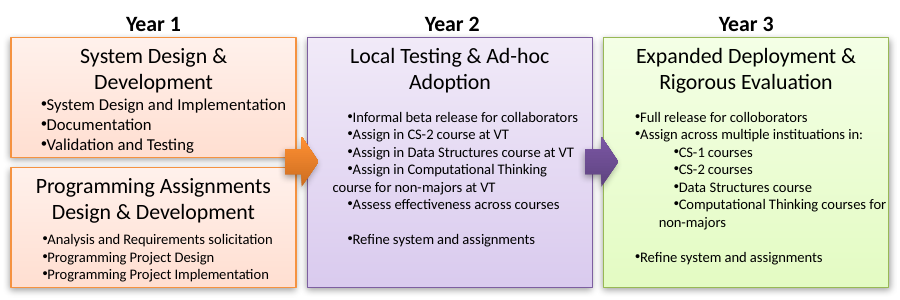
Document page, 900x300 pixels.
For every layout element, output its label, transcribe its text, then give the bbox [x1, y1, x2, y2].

text_box Programming Assignments Design & Development [10, 167, 297, 288]
text_box [584, 136, 605, 187]
text_box Local Testing & Ad-hoc Adoption [307, 178, 593, 288]
text_box Expanded Deployment & Rigorous Evaluation [603, 193, 889, 288]
text_box Full release for colloborators Assign across multiple instituations in: CS-1 courses CS-2 courses Data Structures course Computational Thinking courses for non-majors Refine system and assignments [605, 100, 889, 273]
text_box Local Testing & Ad-hoc Adoption [307, 37, 593, 153]
text_box Expanded Deployment & Rigorous Evaluation [603, 37, 889, 138]
text_box Year 3 [703, 2, 789, 44]
text_box System Design & Development [10, 37, 297, 158]
text_box Year 1 [111, 2, 196, 44]
text_box [284, 136, 317, 187]
text_box Year 2 [409, 2, 495, 44]
text_box System Design and Implementation Documentation Validation and Testing [11, 86, 296, 162]
text_box Analysis and Requirements solicitation Programming Project Design Programming Project Implementation [12, 222, 297, 291]
text_box Informal beta release for collaborators Assign in CS-2 course at VT Assign in Data Structures course at VT Assign in Computational Thinking course for non-majors at VT Assess effectiveness across courses Refine system and assignments [317, 100, 602, 255]
